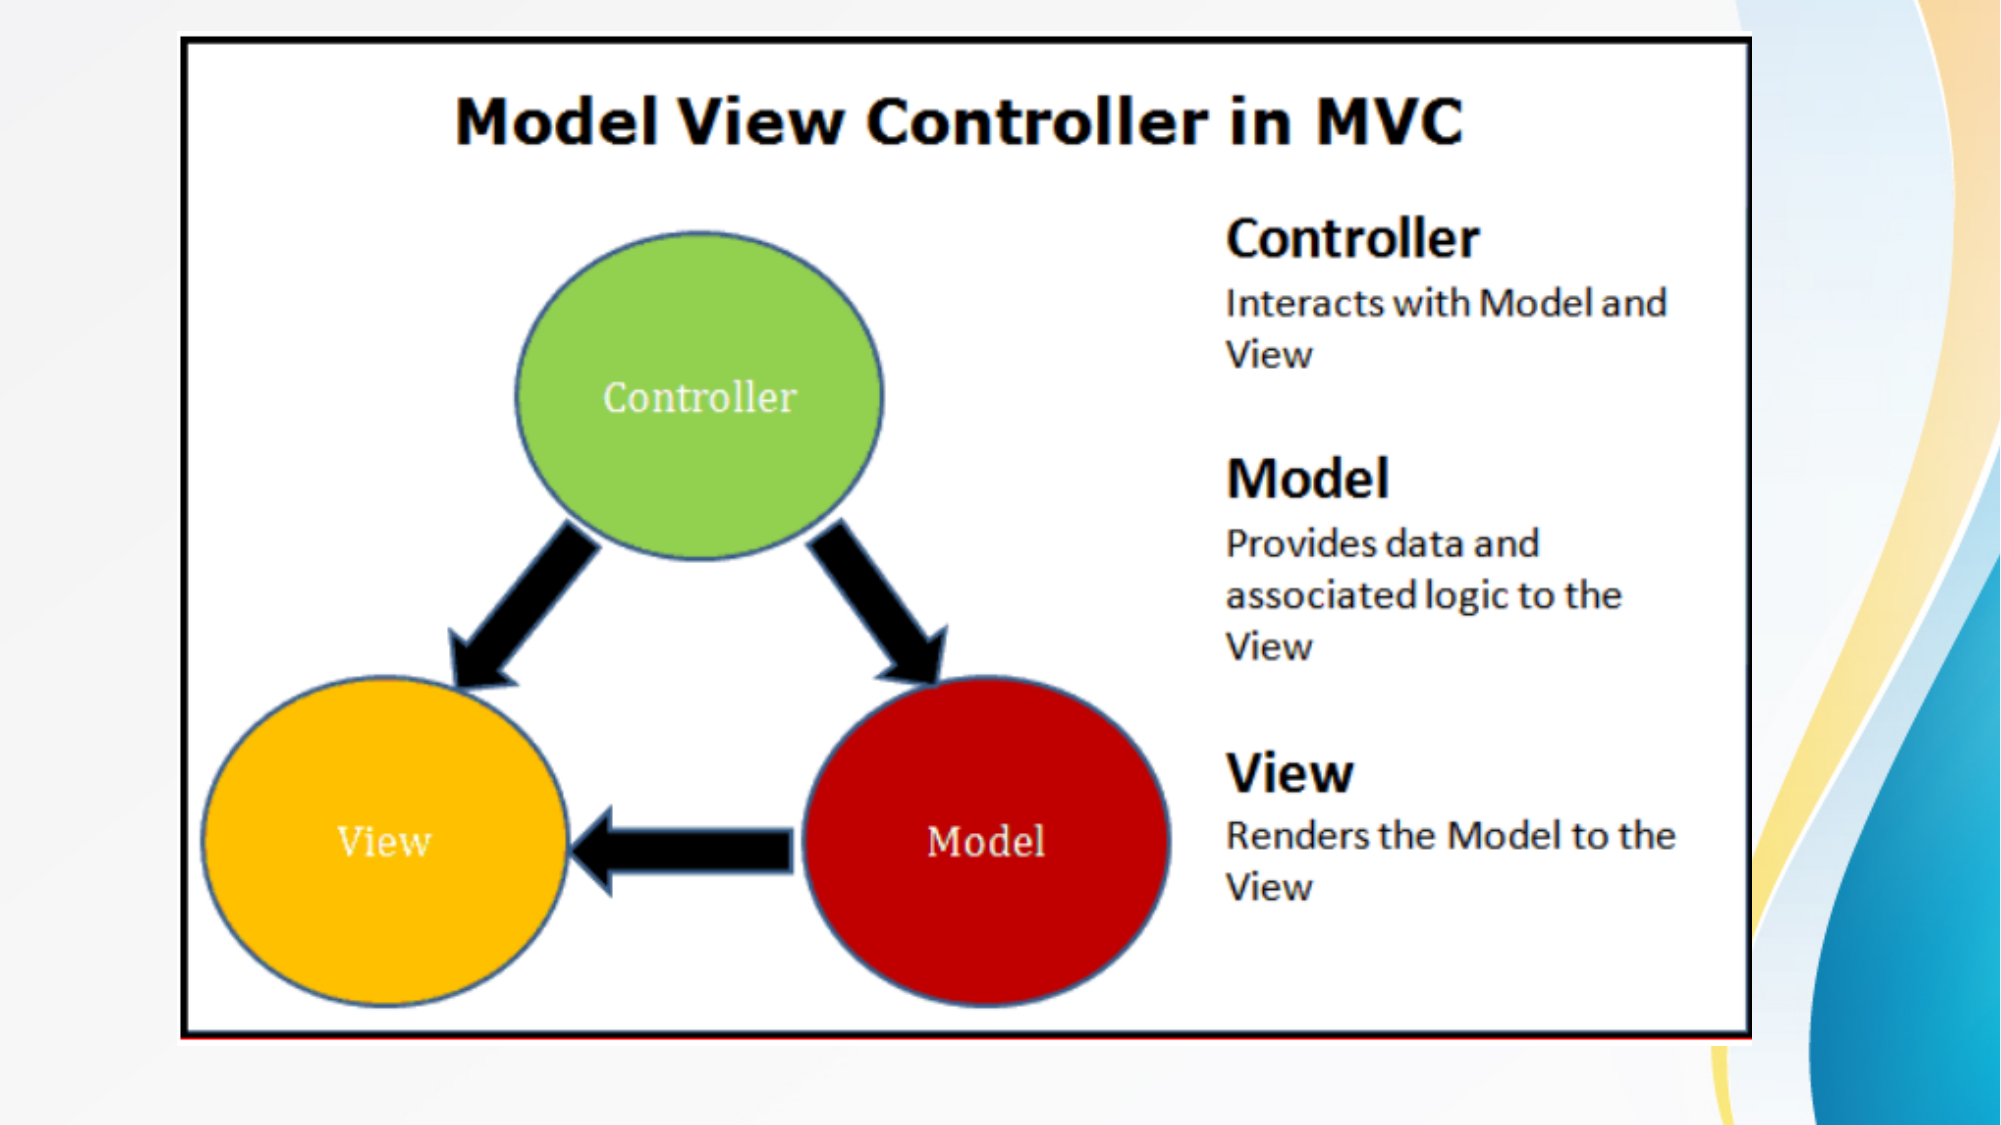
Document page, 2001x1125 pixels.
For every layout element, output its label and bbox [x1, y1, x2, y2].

picture [0, 0, 2001, 1125]
list [177, 31, 1752, 1046]
